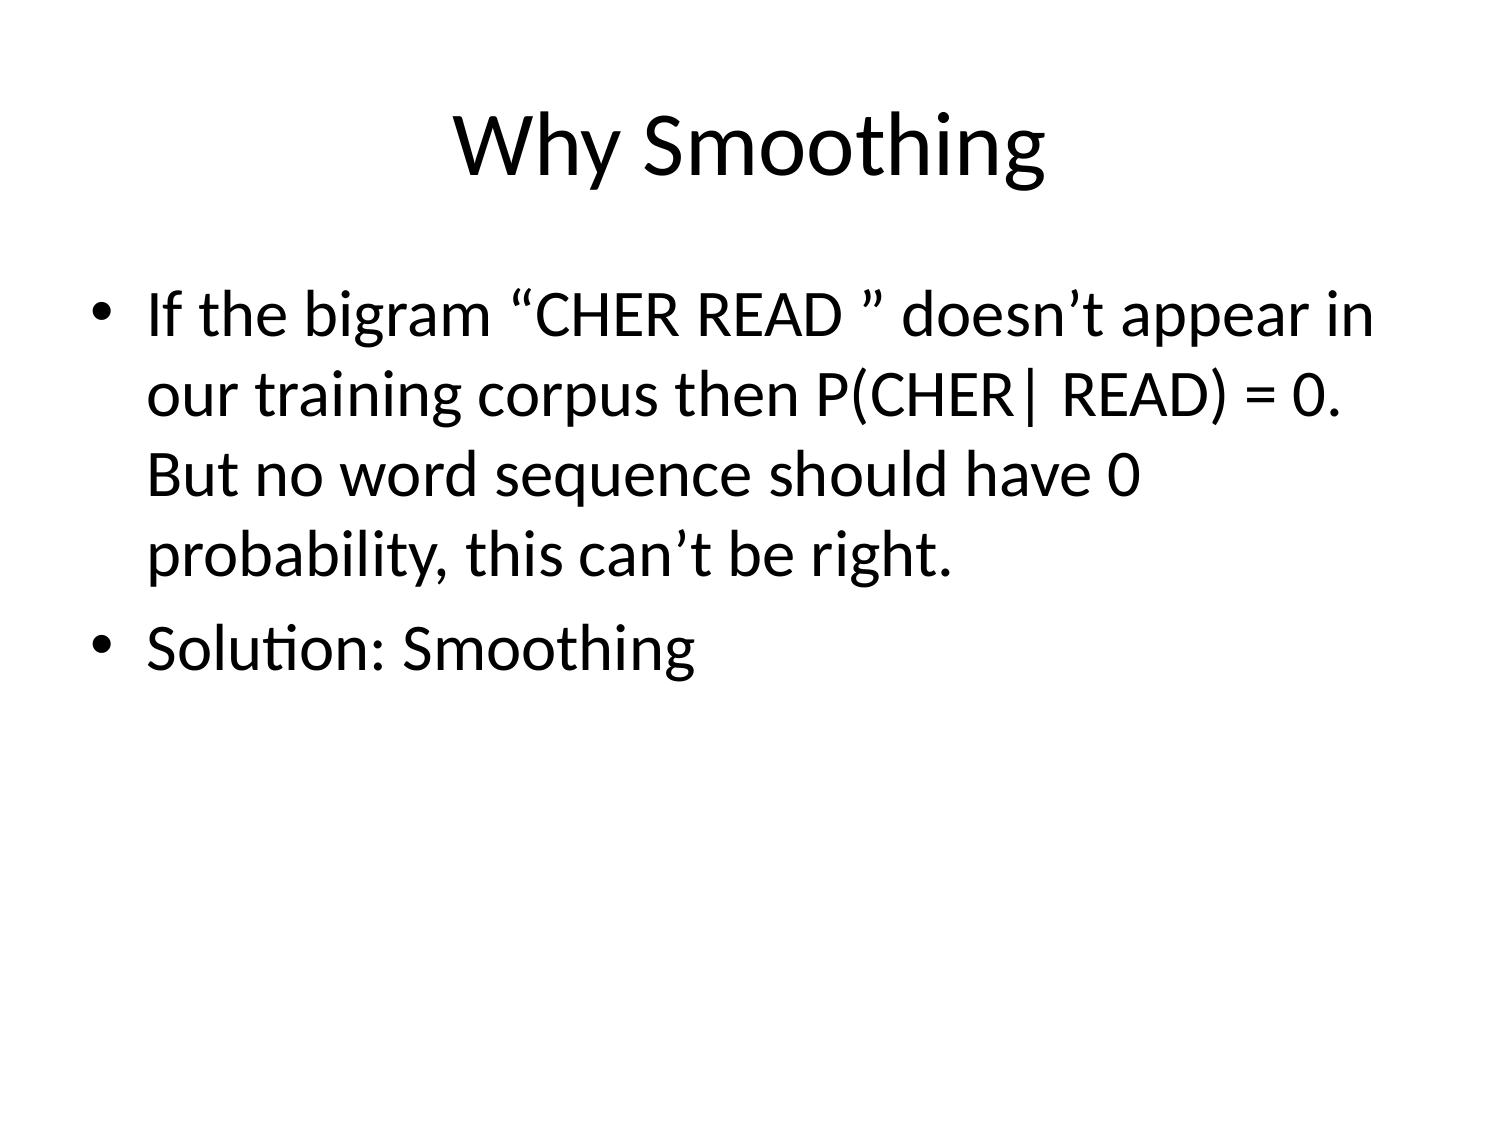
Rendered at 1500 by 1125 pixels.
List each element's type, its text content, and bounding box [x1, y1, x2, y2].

list If the bigram “CHER READ ” doesn’t appear in our training corpus then P(CHER| READ) = 0. But no word sequence should have 0 probability, this can’t be right. Solution: Smoothing [75, 262, 1425, 1005]
title Why Smoothing [75, 45, 1425, 233]
